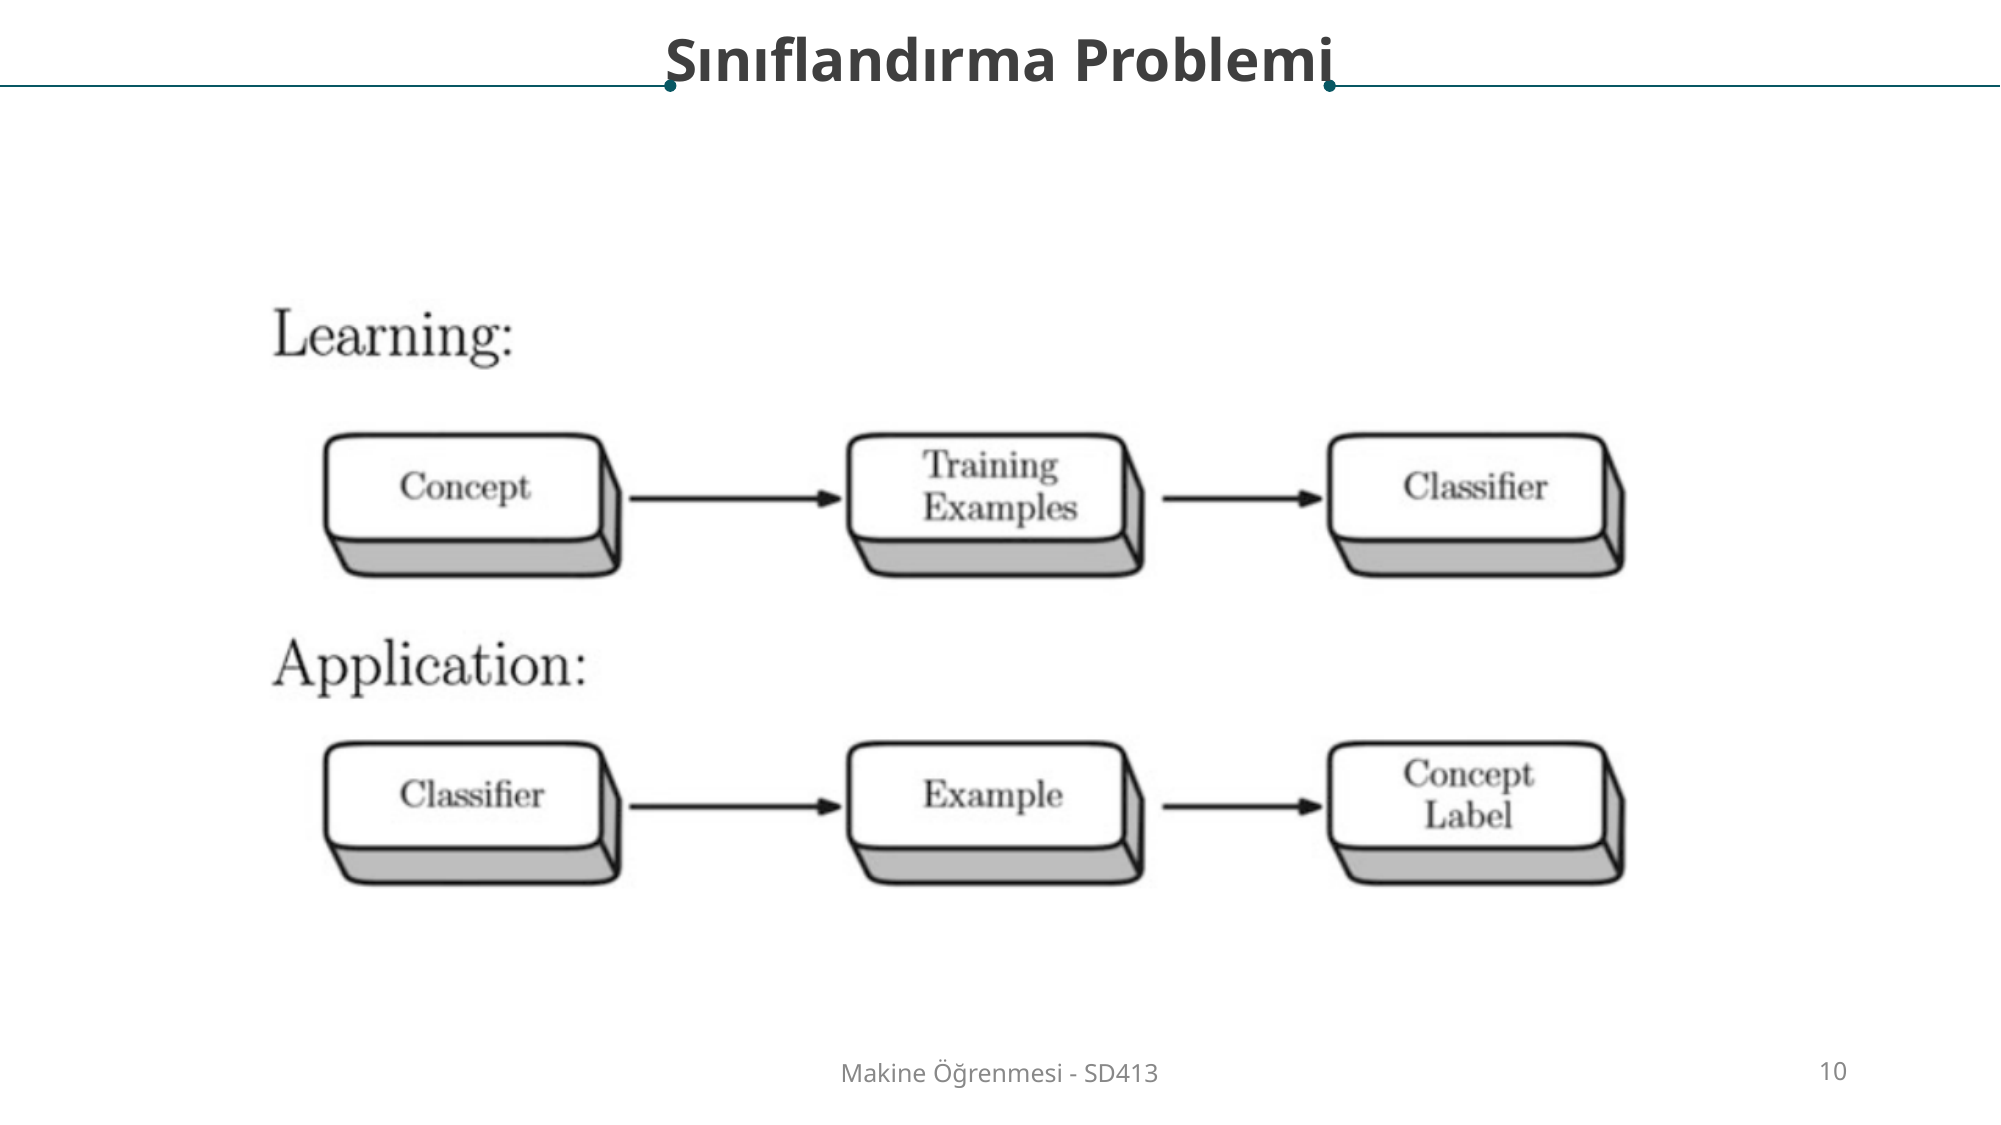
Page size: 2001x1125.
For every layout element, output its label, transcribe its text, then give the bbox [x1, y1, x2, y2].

text_box Sınıflandırma Problemi [37, 31, 1963, 165]
footer Makine Öğrenmesi - SD413 [662, 1042, 1338, 1103]
slide_number ‹#› [1412, 1042, 1863, 1103]
picture [222, 279, 1681, 912]
